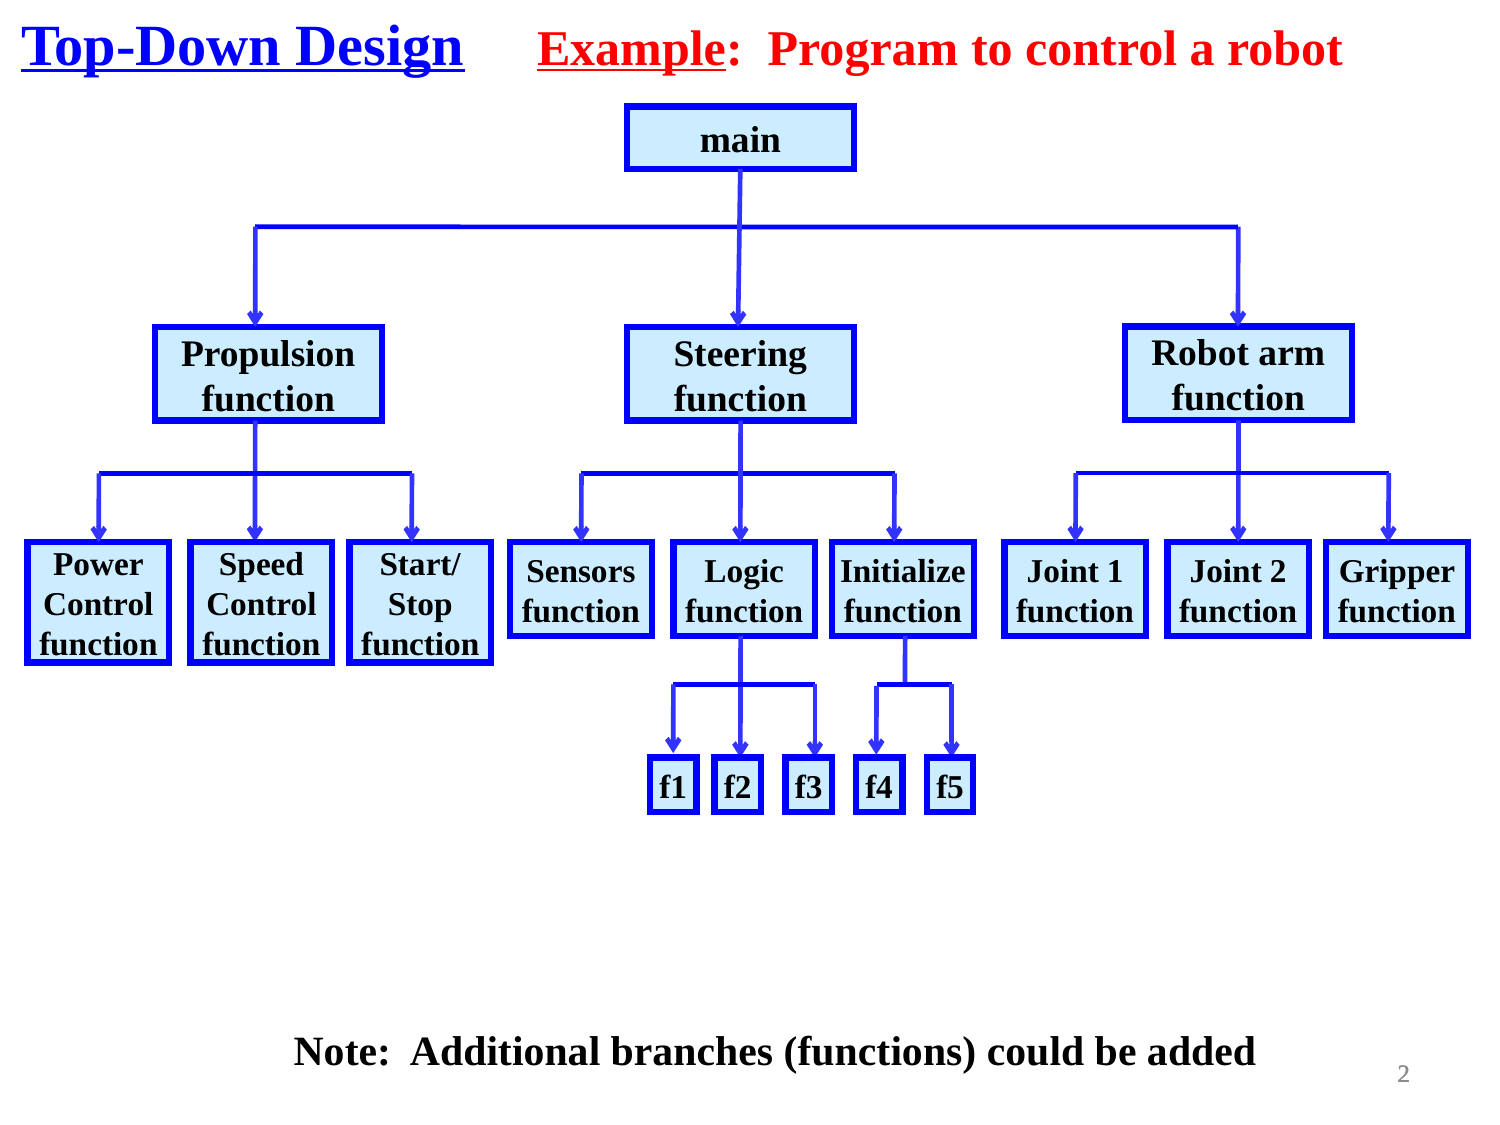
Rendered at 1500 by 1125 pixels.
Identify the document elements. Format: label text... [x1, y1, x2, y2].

text_box Initialize function [832, 542, 974, 636]
text_box Logic function [673, 542, 816, 636]
text_box Joint 2 function [1167, 541, 1310, 636]
text_box f2 [714, 757, 762, 813]
text_box f4 [856, 757, 903, 813]
text_box Note: Additional branches (functions) could be added [278, 1026, 1272, 1082]
text_box Robot arm function [1124, 326, 1352, 421]
text_box Propulsion function [154, 326, 382, 421]
text_box main [626, 106, 854, 169]
text_box Top-Down Design Example: Program to control a robot [6, 0, 1359, 85]
text_box Speed Control function [190, 542, 333, 663]
text_box Sensors function [510, 542, 652, 636]
text_box f1 [650, 757, 697, 813]
text_box Gripper function [1326, 541, 1468, 636]
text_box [659, 246, 819, 250]
text_box Steering function [626, 326, 854, 421]
text_box f3 [785, 757, 832, 813]
text_box Power Control function [27, 542, 170, 663]
text_box f5 [926, 757, 974, 813]
text_box Start/ Stop function [349, 542, 492, 663]
text_box Joint 1 function [1004, 541, 1147, 636]
text_box 2 [1074, 1042, 1425, 1103]
